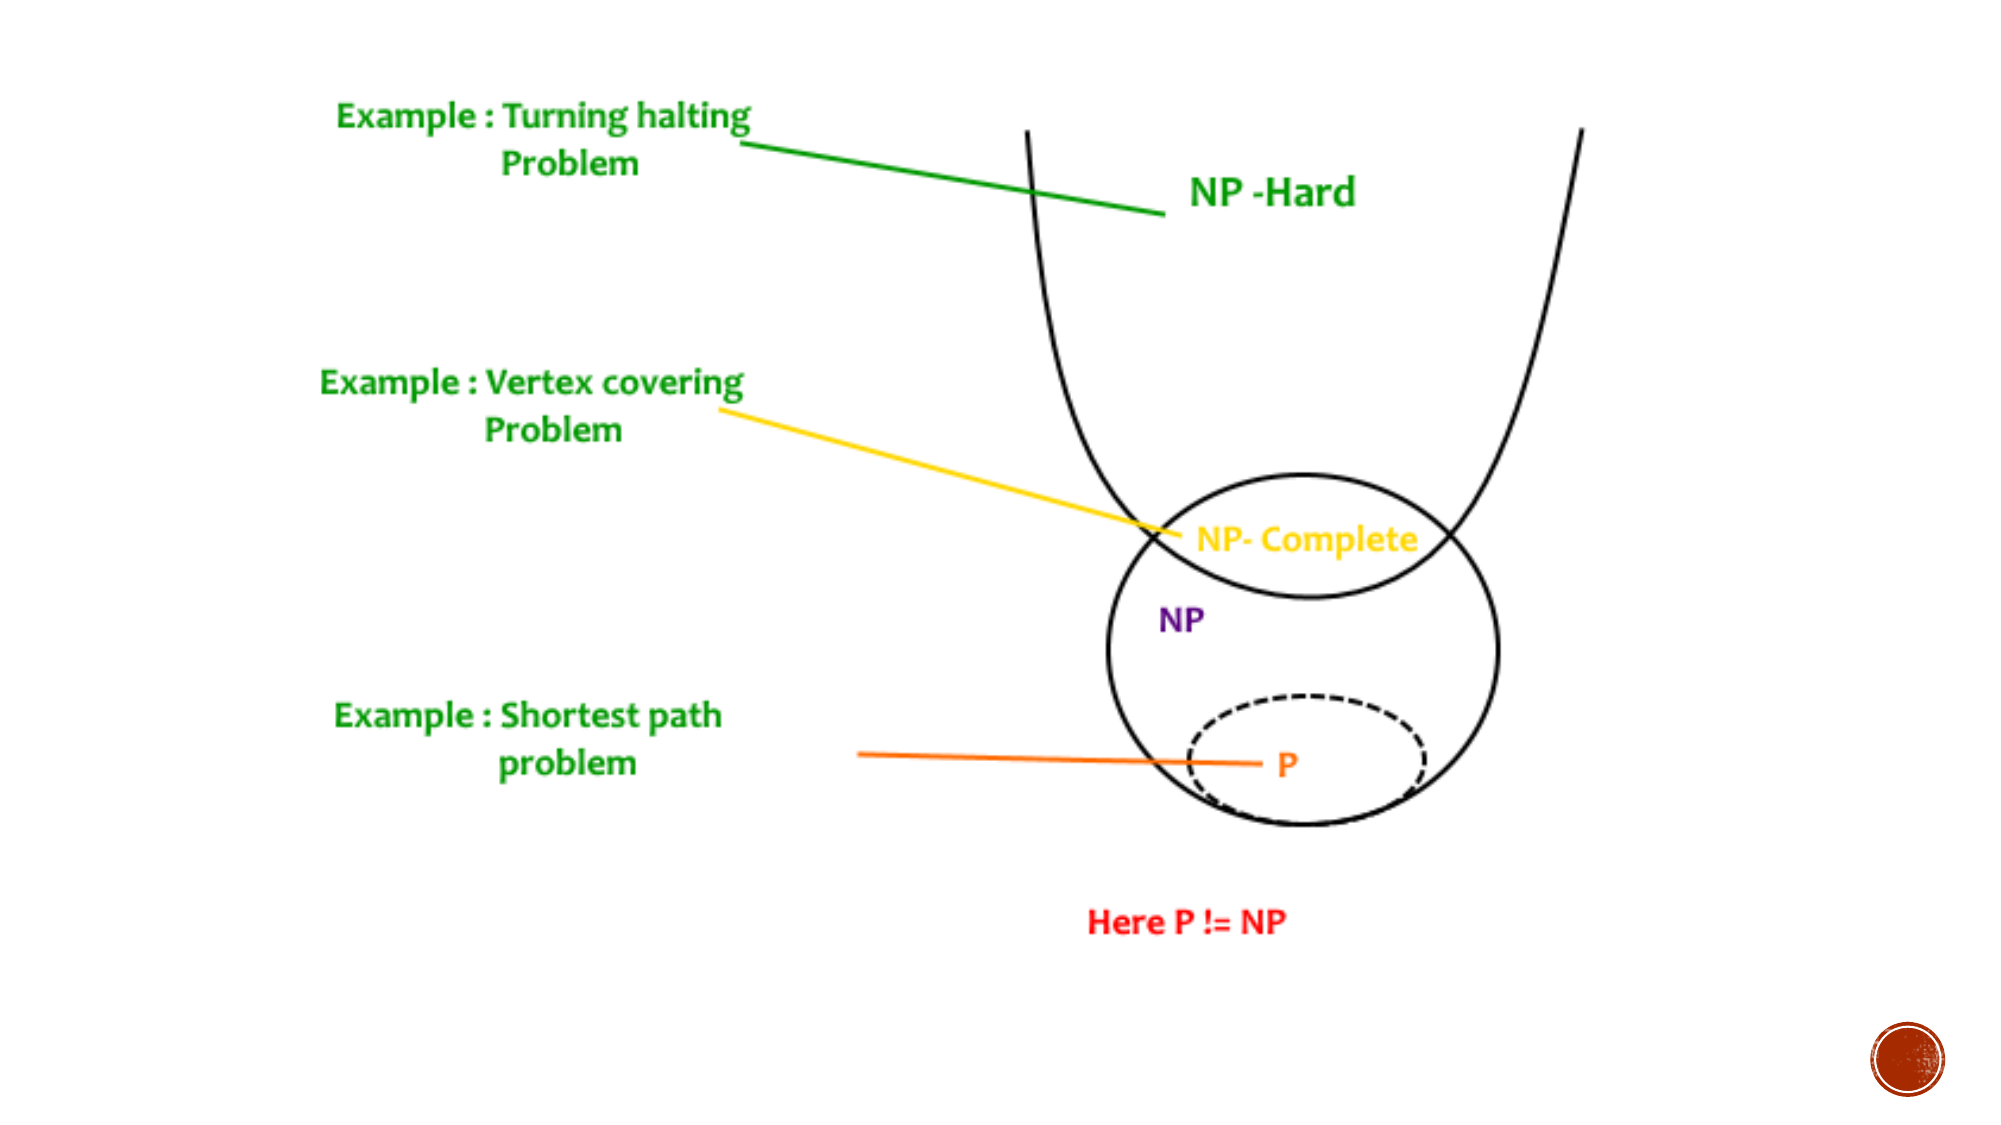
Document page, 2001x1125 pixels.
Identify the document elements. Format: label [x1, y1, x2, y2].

list [274, 69, 1723, 984]
